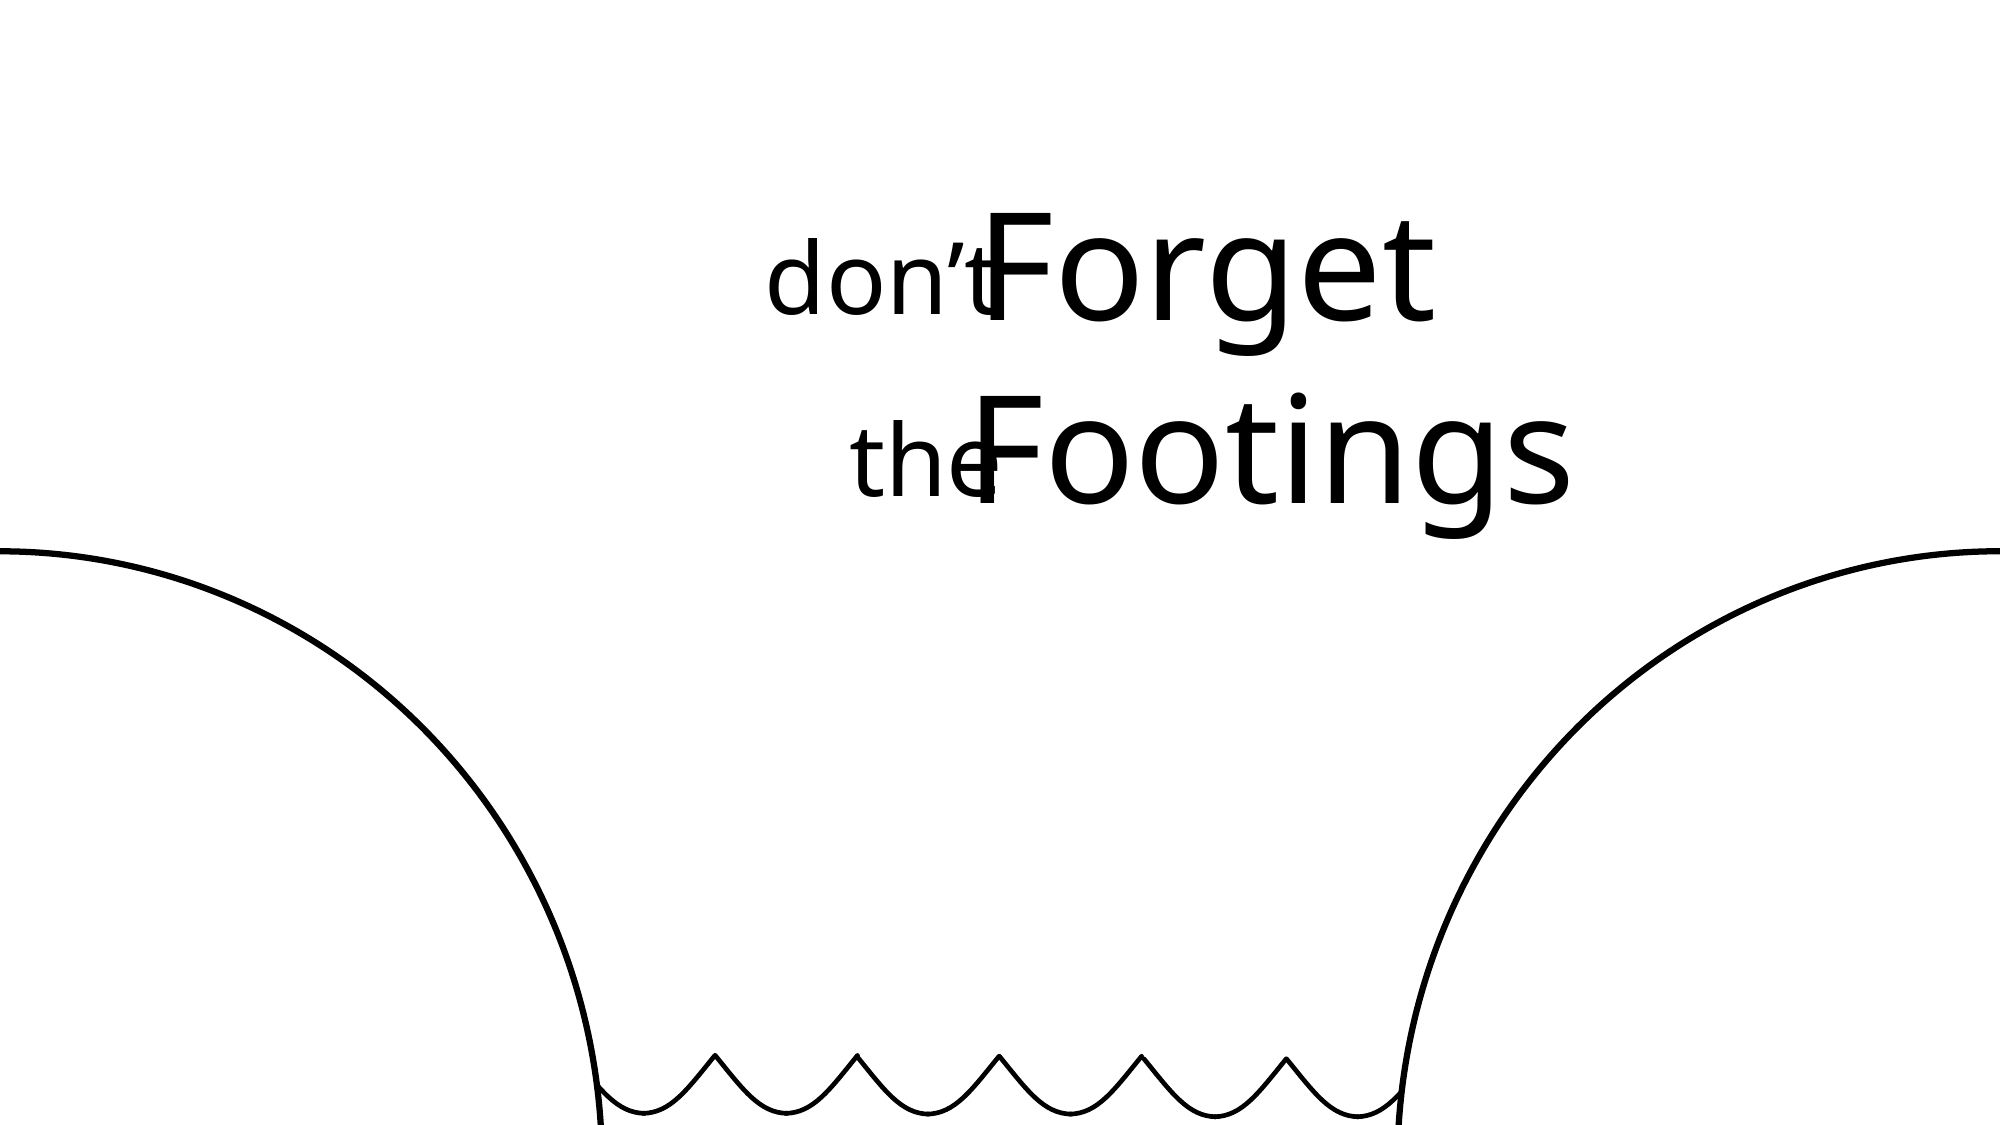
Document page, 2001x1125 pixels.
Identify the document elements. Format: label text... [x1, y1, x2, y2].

text_box [1406, 550, 2000, 1125]
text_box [575, 1106, 1432, 1125]
text_box Footings [951, 345, 1591, 541]
text_box [0, 550, 593, 1125]
text_box don’t [749, 206, 1016, 342]
text_box Forget [961, 163, 1452, 345]
text_box the [834, 389, 1019, 524]
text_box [572, 1055, 1429, 1117]
